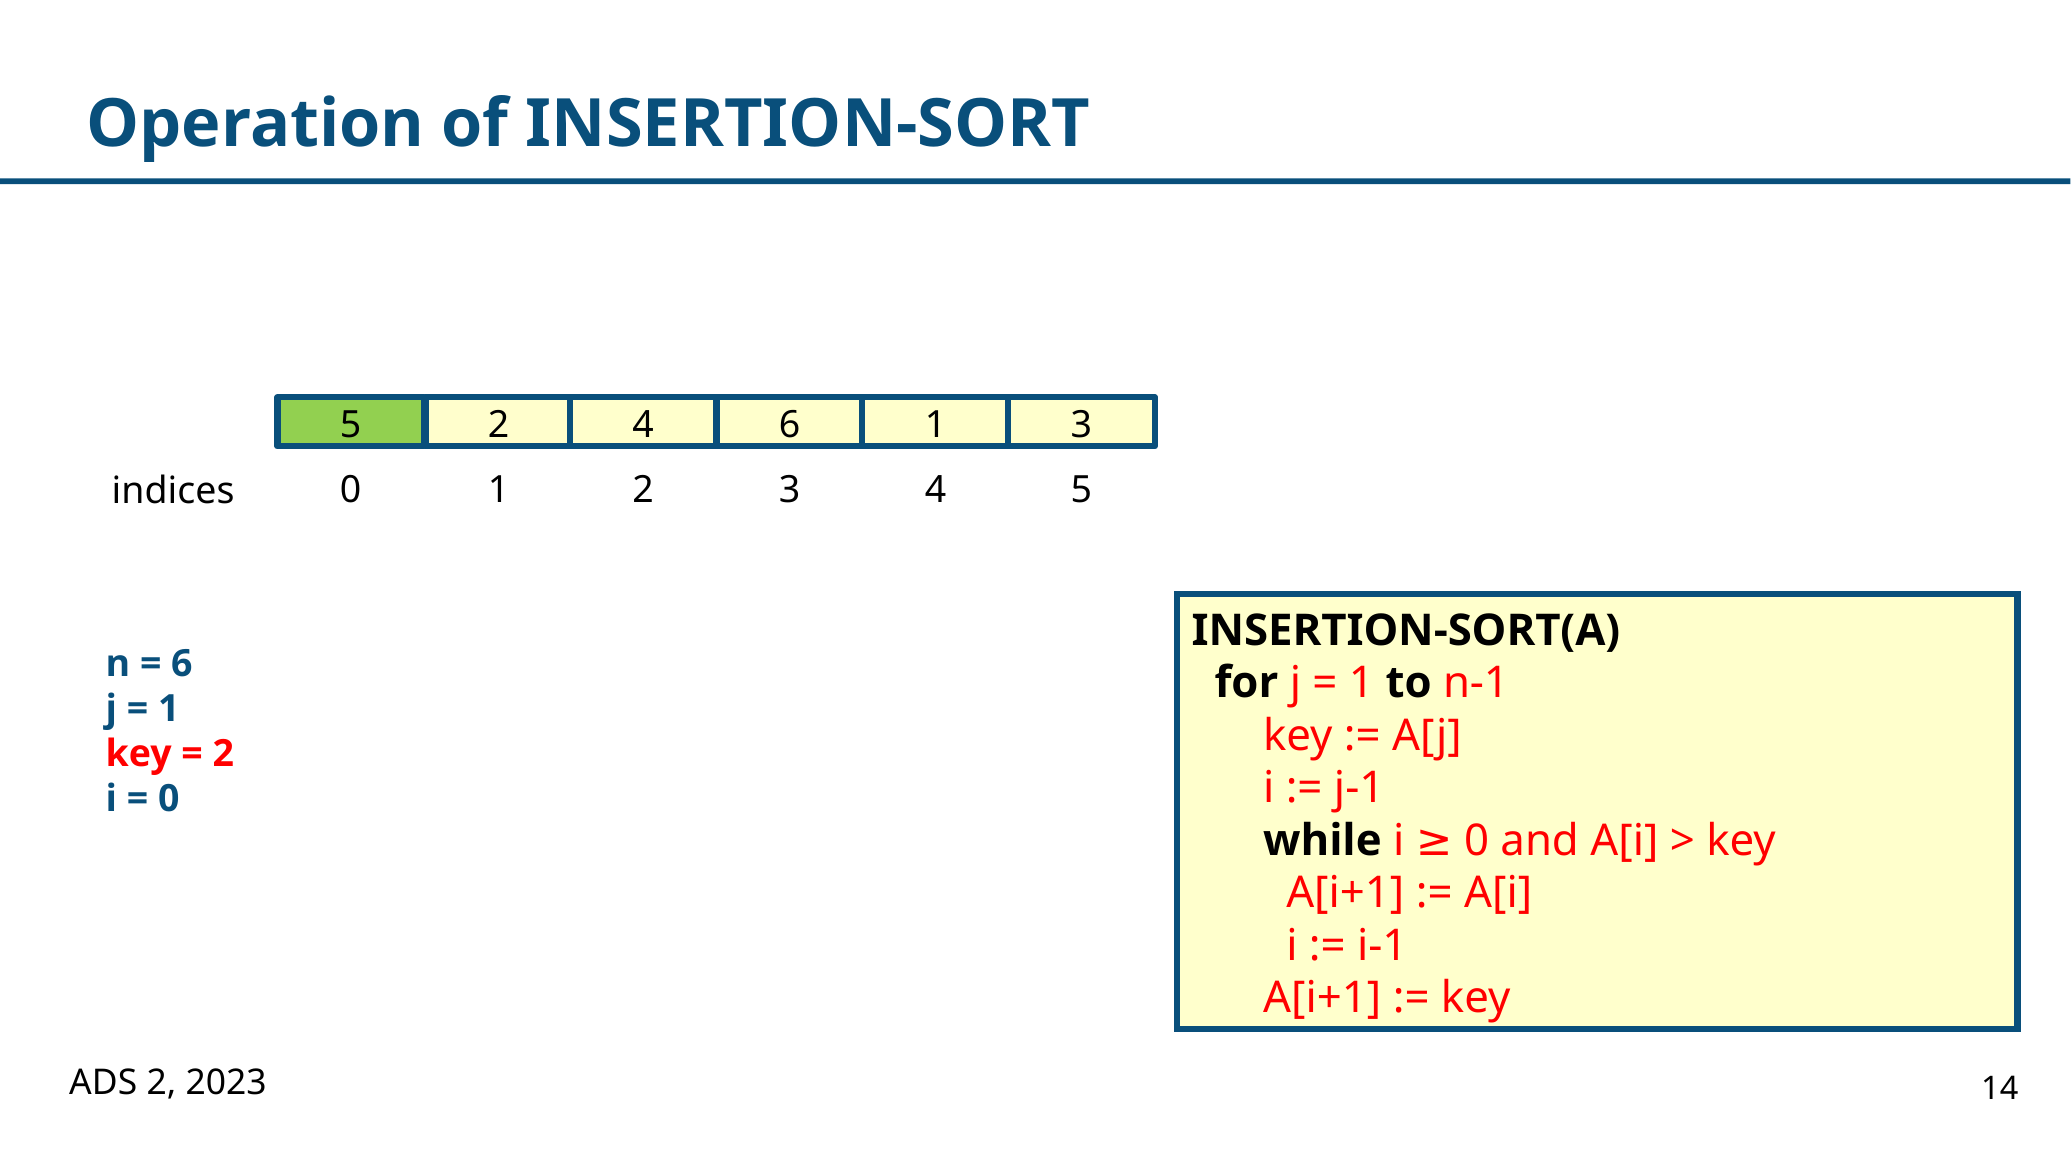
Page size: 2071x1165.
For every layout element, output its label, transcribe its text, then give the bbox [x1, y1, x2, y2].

slide_number 14 [1701, 1058, 2037, 1140]
footer ADS 2, 2023 [53, 1058, 1363, 1139]
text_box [90, 397, 1231, 523]
text_box n = 6 j = 1 key = 2 i = 0 [90, 631, 305, 961]
title Operation of INSERTION-SORT [86, 51, 1853, 186]
text_box INSERTION-SORT(A) for j = 1 to n-1 key := A[j] i := j-1 while i ≥ 0 and A[i] > key A[i+1] := A[i] i := i-1 A[i+1] := key [1176, 594, 2018, 1029]
